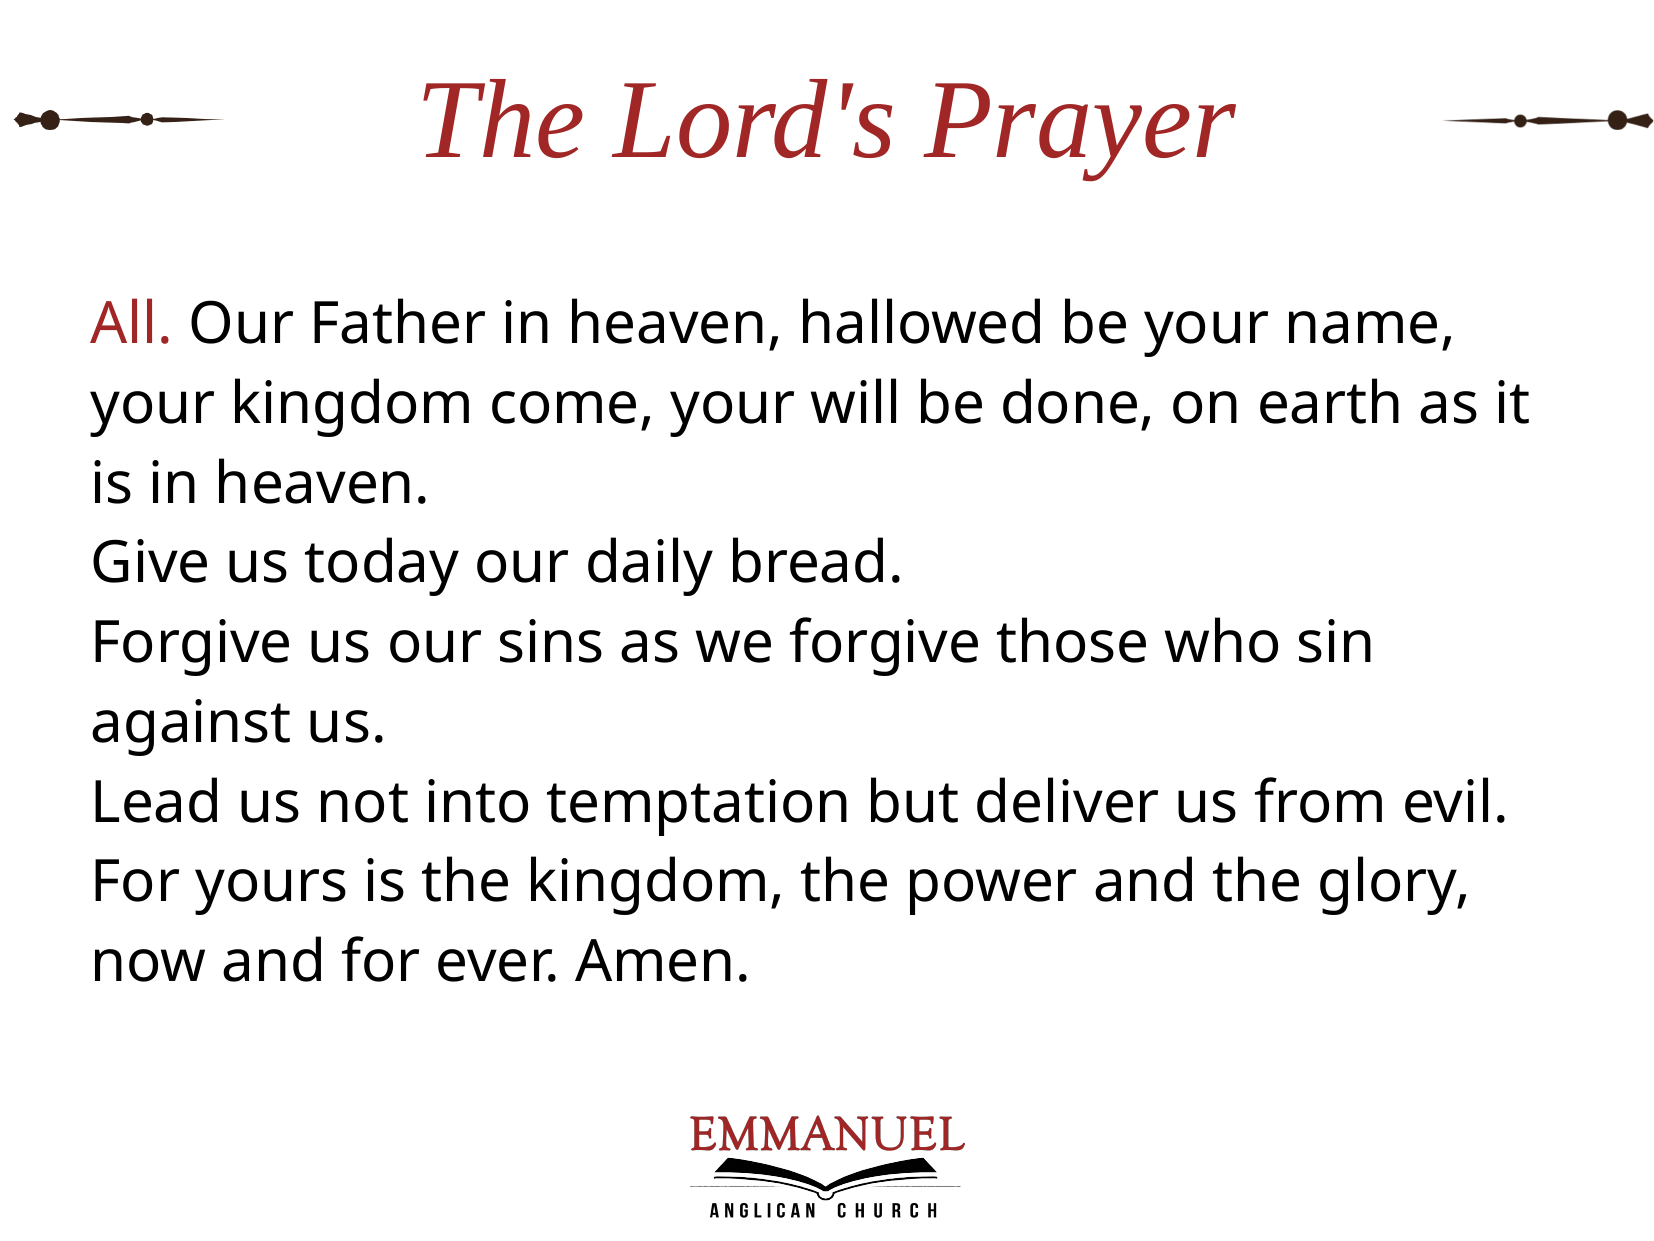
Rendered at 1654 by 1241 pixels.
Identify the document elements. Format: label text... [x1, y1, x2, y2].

title The Lord's Prayer [113, 53, 1540, 230]
picture [1540, 111, 1654, 129]
picture [13, 110, 113, 130]
picture [668, 1083, 985, 1241]
list All. Our Father in heaven, hallowed be your name, your kingdom come, your will be done, on earth as it is in heaven. Give us today our daily bread. Forgive us our sins as we forgive those who sin against us. Lead us not into temptation but deliver us from evil. For yours is the kingdom, the power and the glory, now and for ever. Amen. [75, 265, 1578, 1025]
